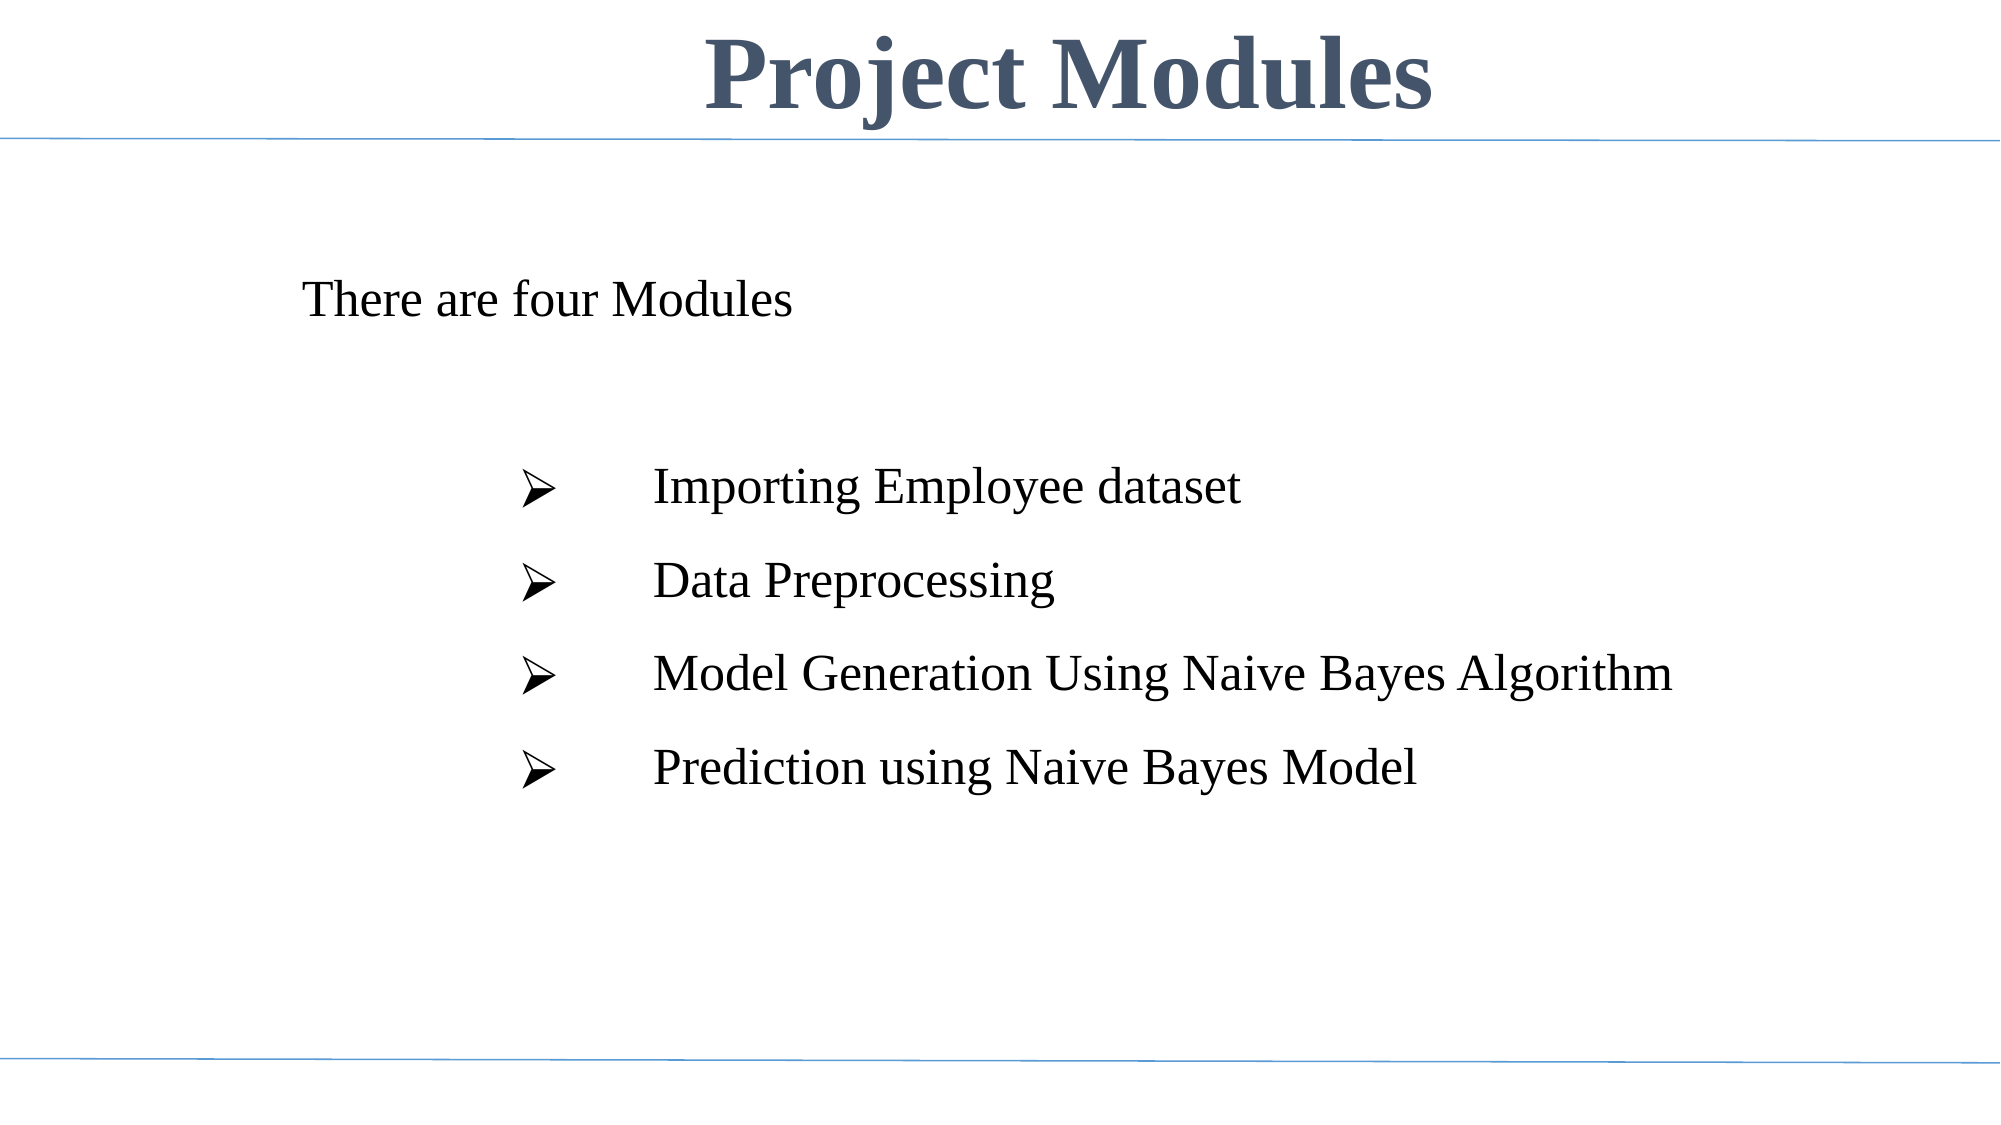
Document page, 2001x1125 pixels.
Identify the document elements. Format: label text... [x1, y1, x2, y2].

title Project Modules [510, 0, 1629, 135]
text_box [0, 1058, 2000, 1064]
text_box There are four Modules Importing Employee dataset Data Preprocessing Model Generation Using Naive Bayes Algorithm Prediction using Naive Bayes Model [136, 175, 1925, 863]
